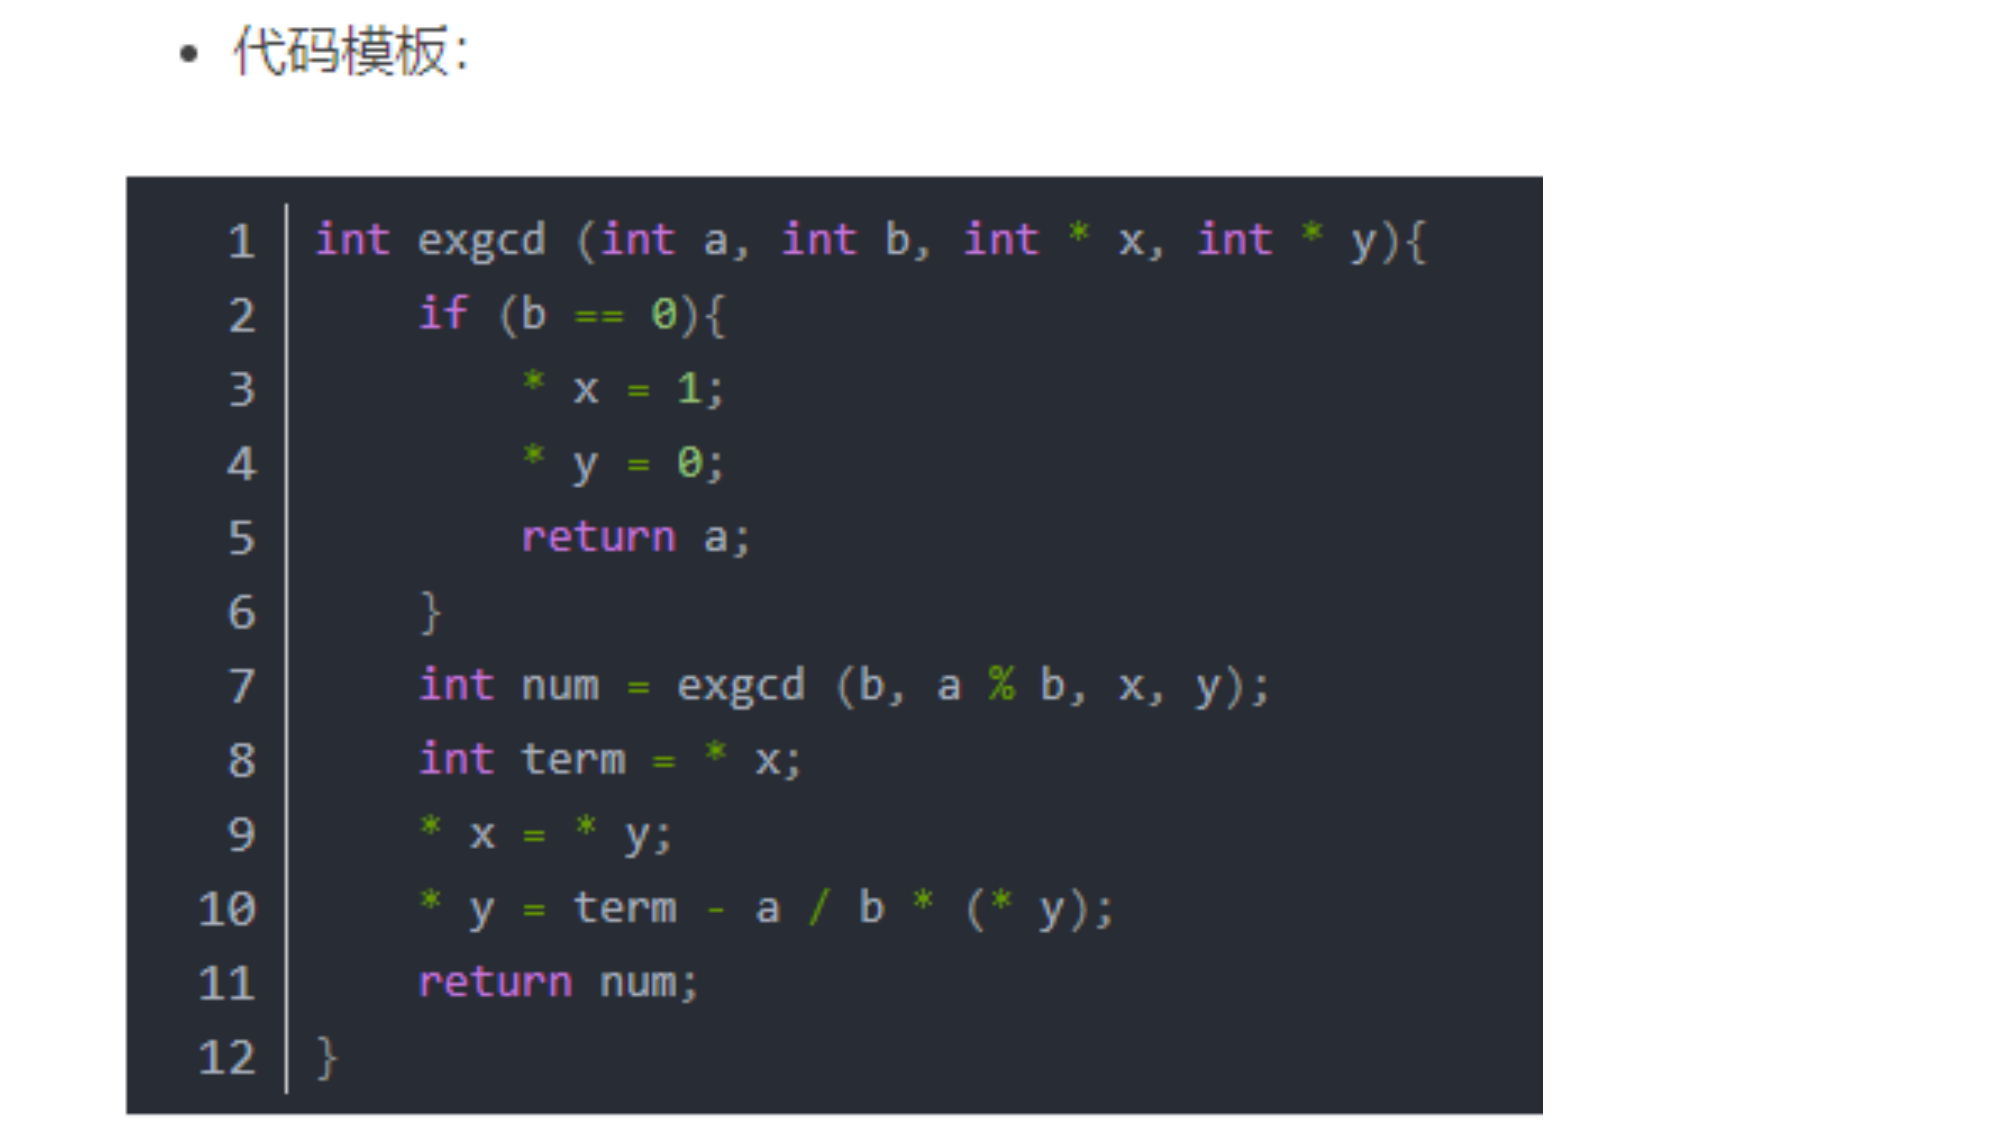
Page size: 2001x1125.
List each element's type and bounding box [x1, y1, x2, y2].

picture [104, 0, 1543, 1125]
